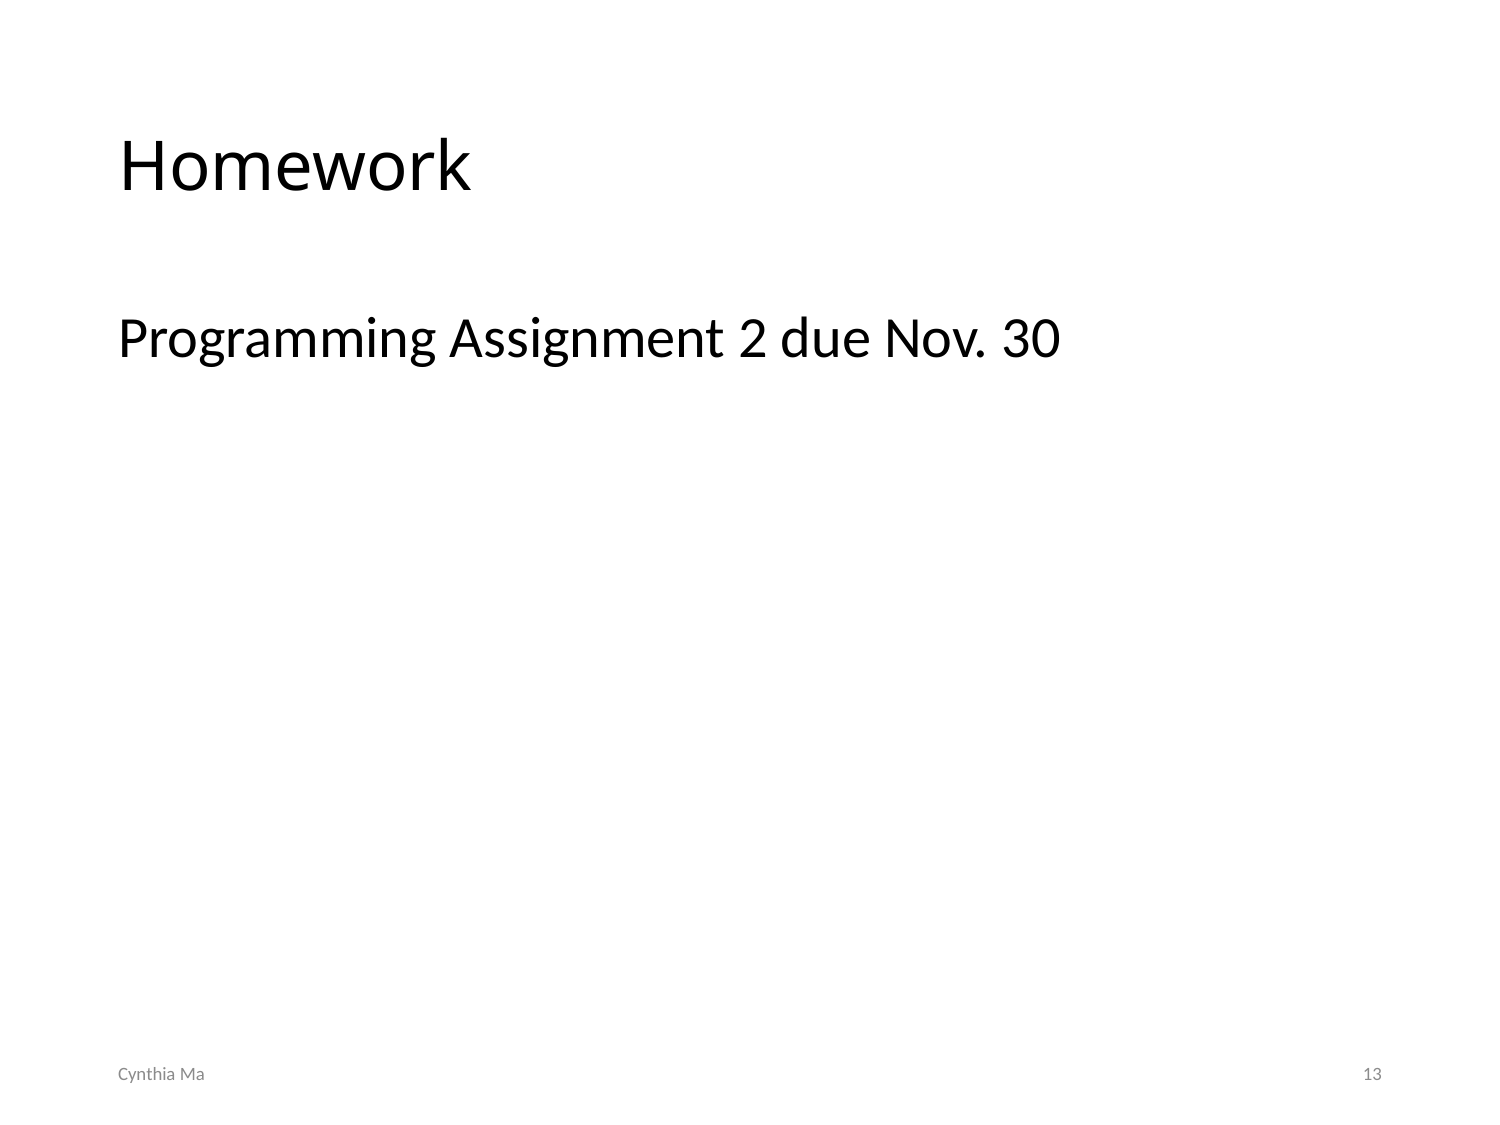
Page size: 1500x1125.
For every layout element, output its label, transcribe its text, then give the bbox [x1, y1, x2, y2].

slide_number Cynthia Ma [103, 1042, 441, 1103]
slide_number 13 [1059, 1042, 1397, 1103]
title Homework [103, 59, 1397, 278]
list Programming Assignment 2 due Nov. 30 [103, 299, 1397, 1014]
